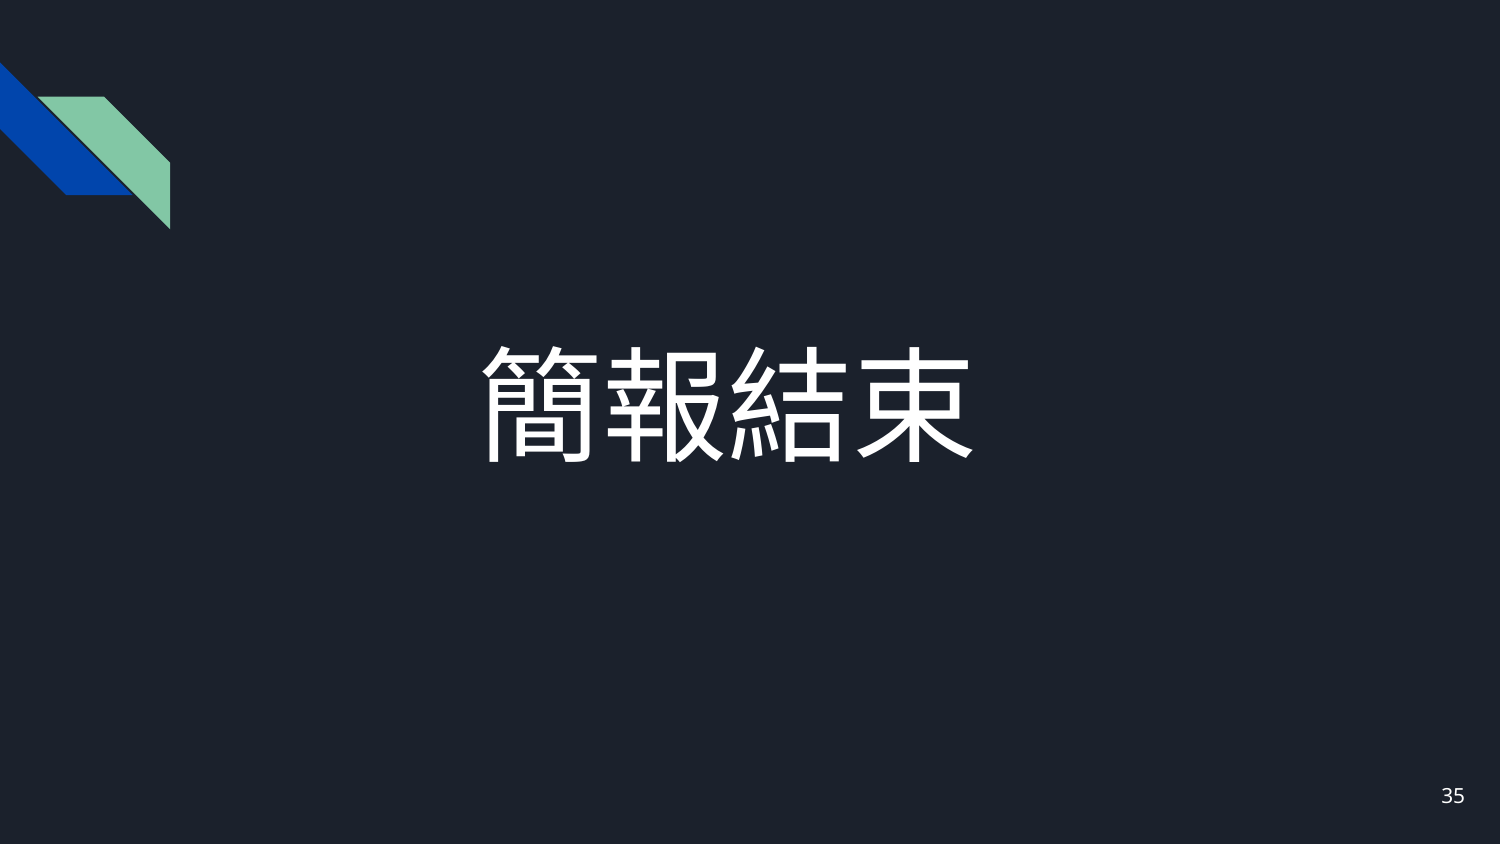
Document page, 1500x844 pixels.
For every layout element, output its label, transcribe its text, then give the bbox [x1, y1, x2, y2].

slide_number ‹#› [1389, 764, 1480, 830]
text_box 簡報結束 [462, 312, 1038, 493]
